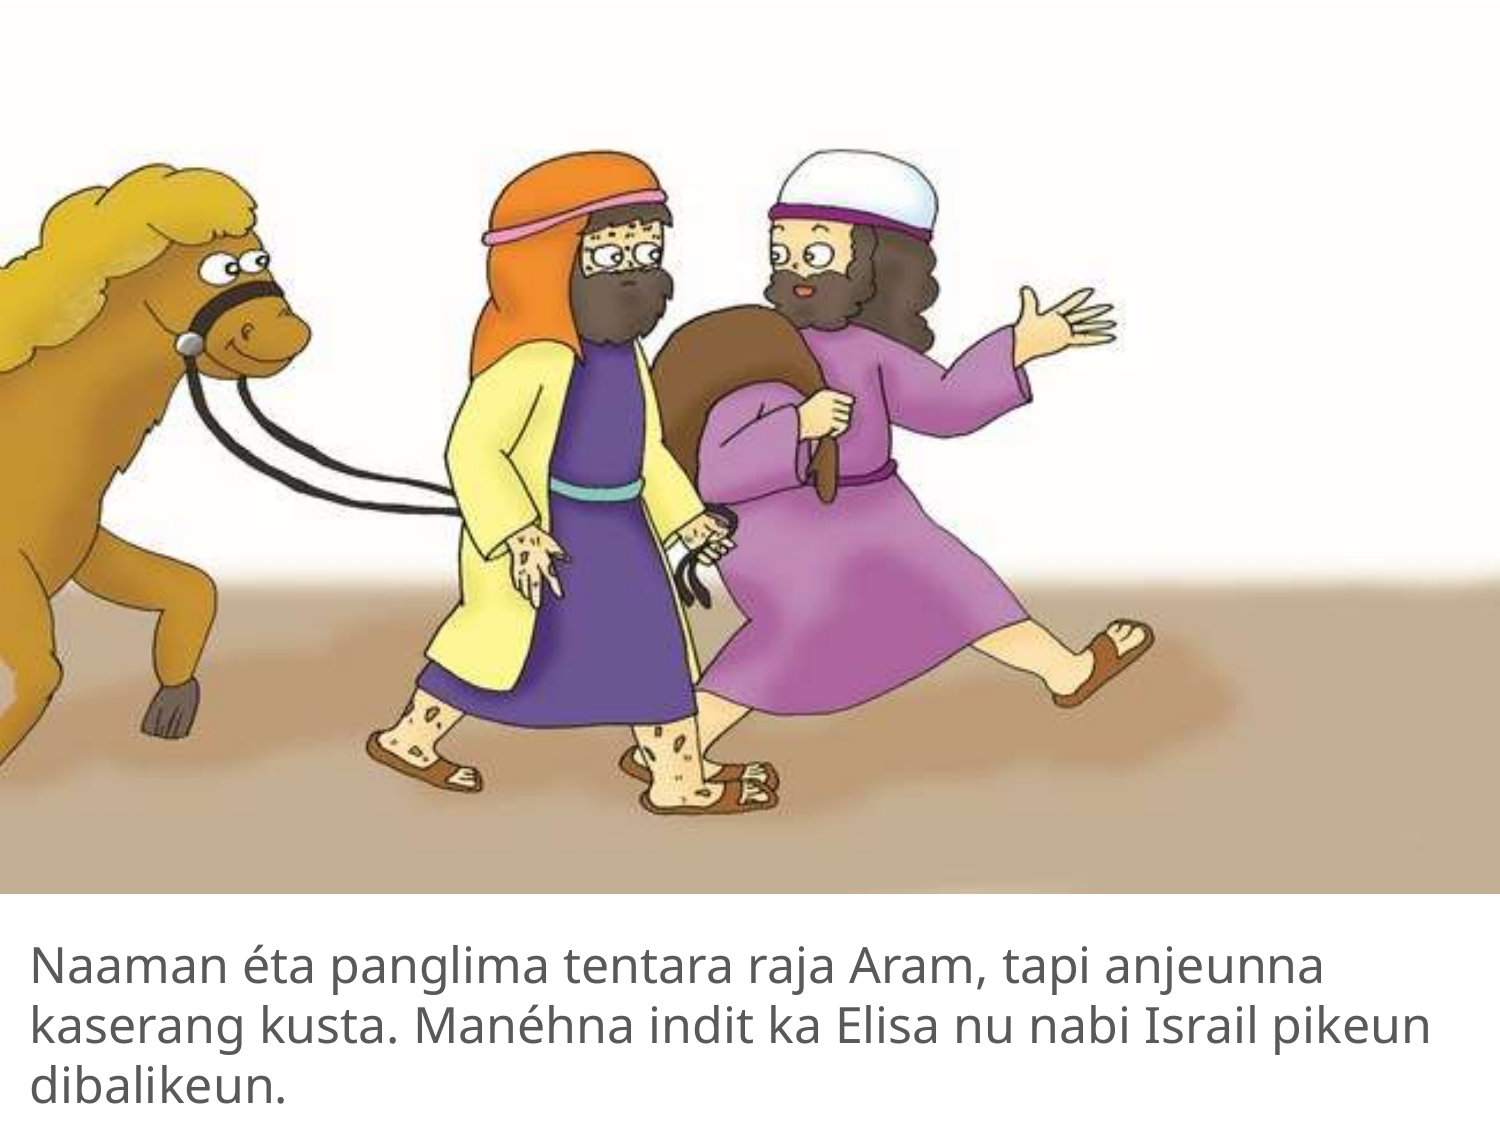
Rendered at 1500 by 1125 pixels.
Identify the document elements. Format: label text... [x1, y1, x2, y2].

picture [0, 1, 1500, 894]
text_box Naaman éta panglima tentara raja Aram, tapi anjeunna kaserang kusta. Manéhna indit ka Elisa nu nabi Israil pikeun dibalikeun. [14, 925, 1486, 1121]
